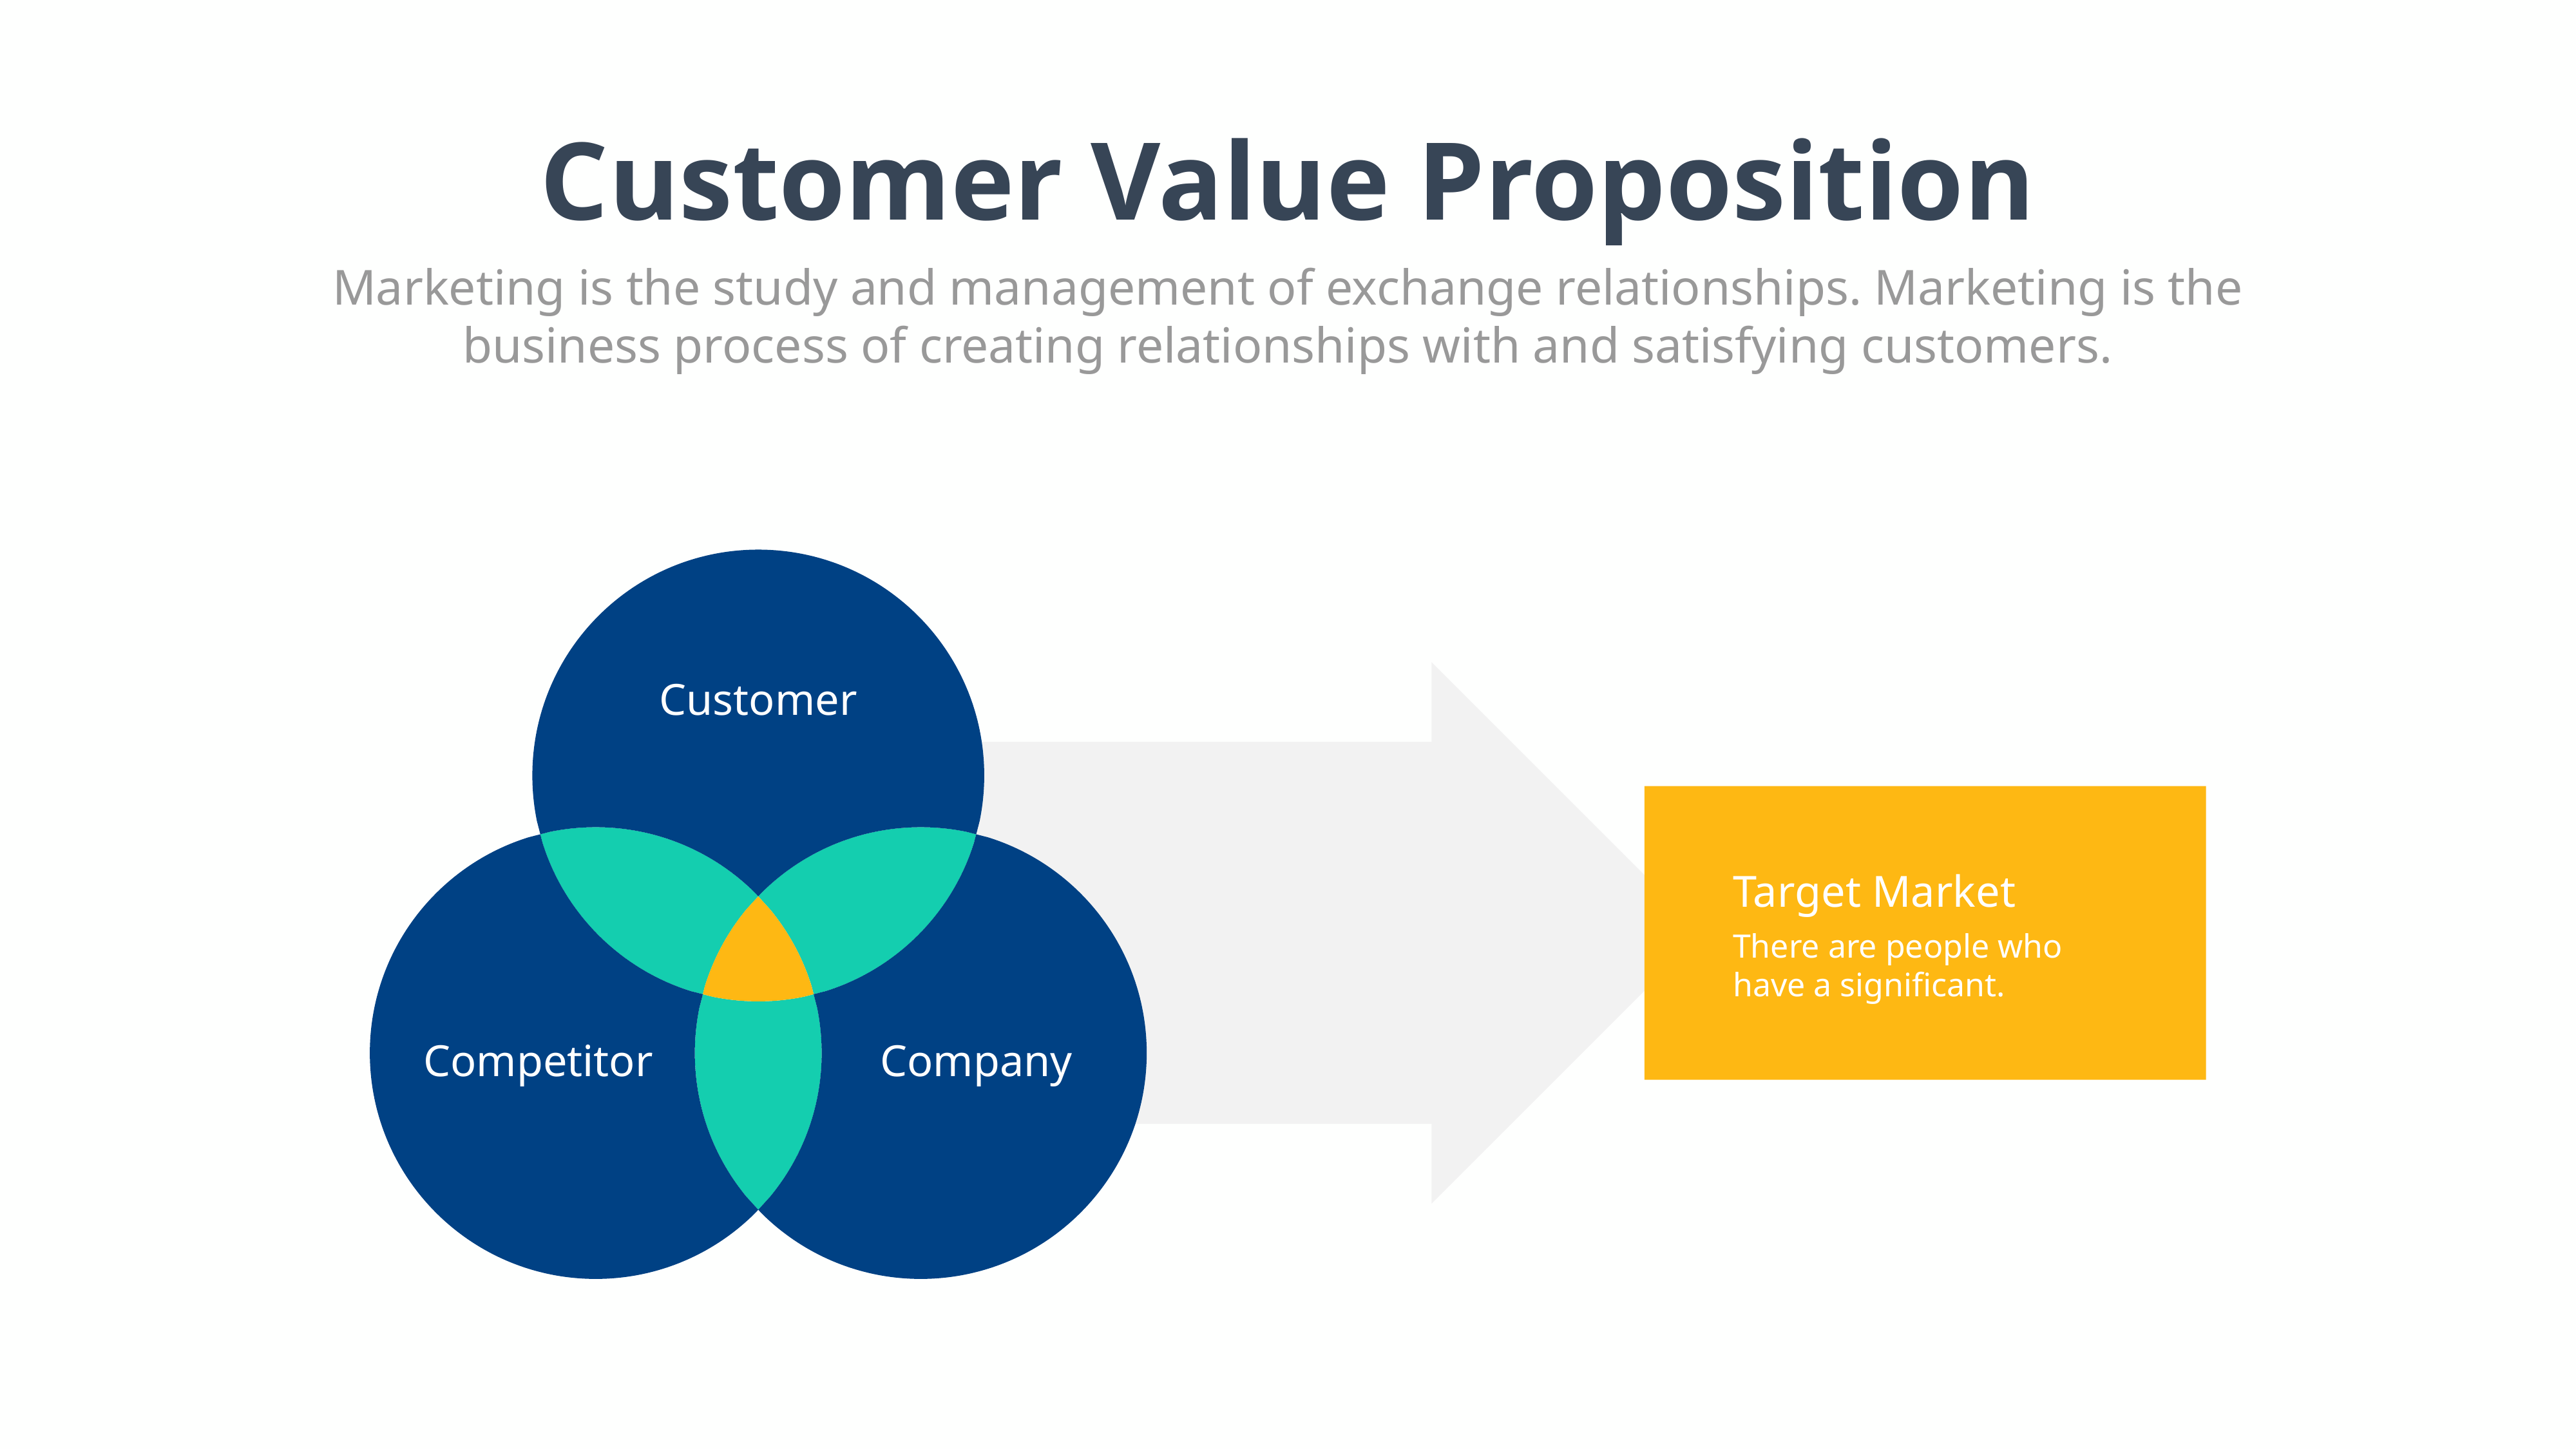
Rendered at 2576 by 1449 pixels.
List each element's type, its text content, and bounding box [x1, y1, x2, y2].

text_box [370, 549, 2206, 1279]
text_box Marketing is the study and management of exchange relationships. Marketing is the business process of creating relationships with and satisfying customers. [281, 251, 2295, 377]
text_box Customer Value Proposition [530, 108, 2045, 247]
